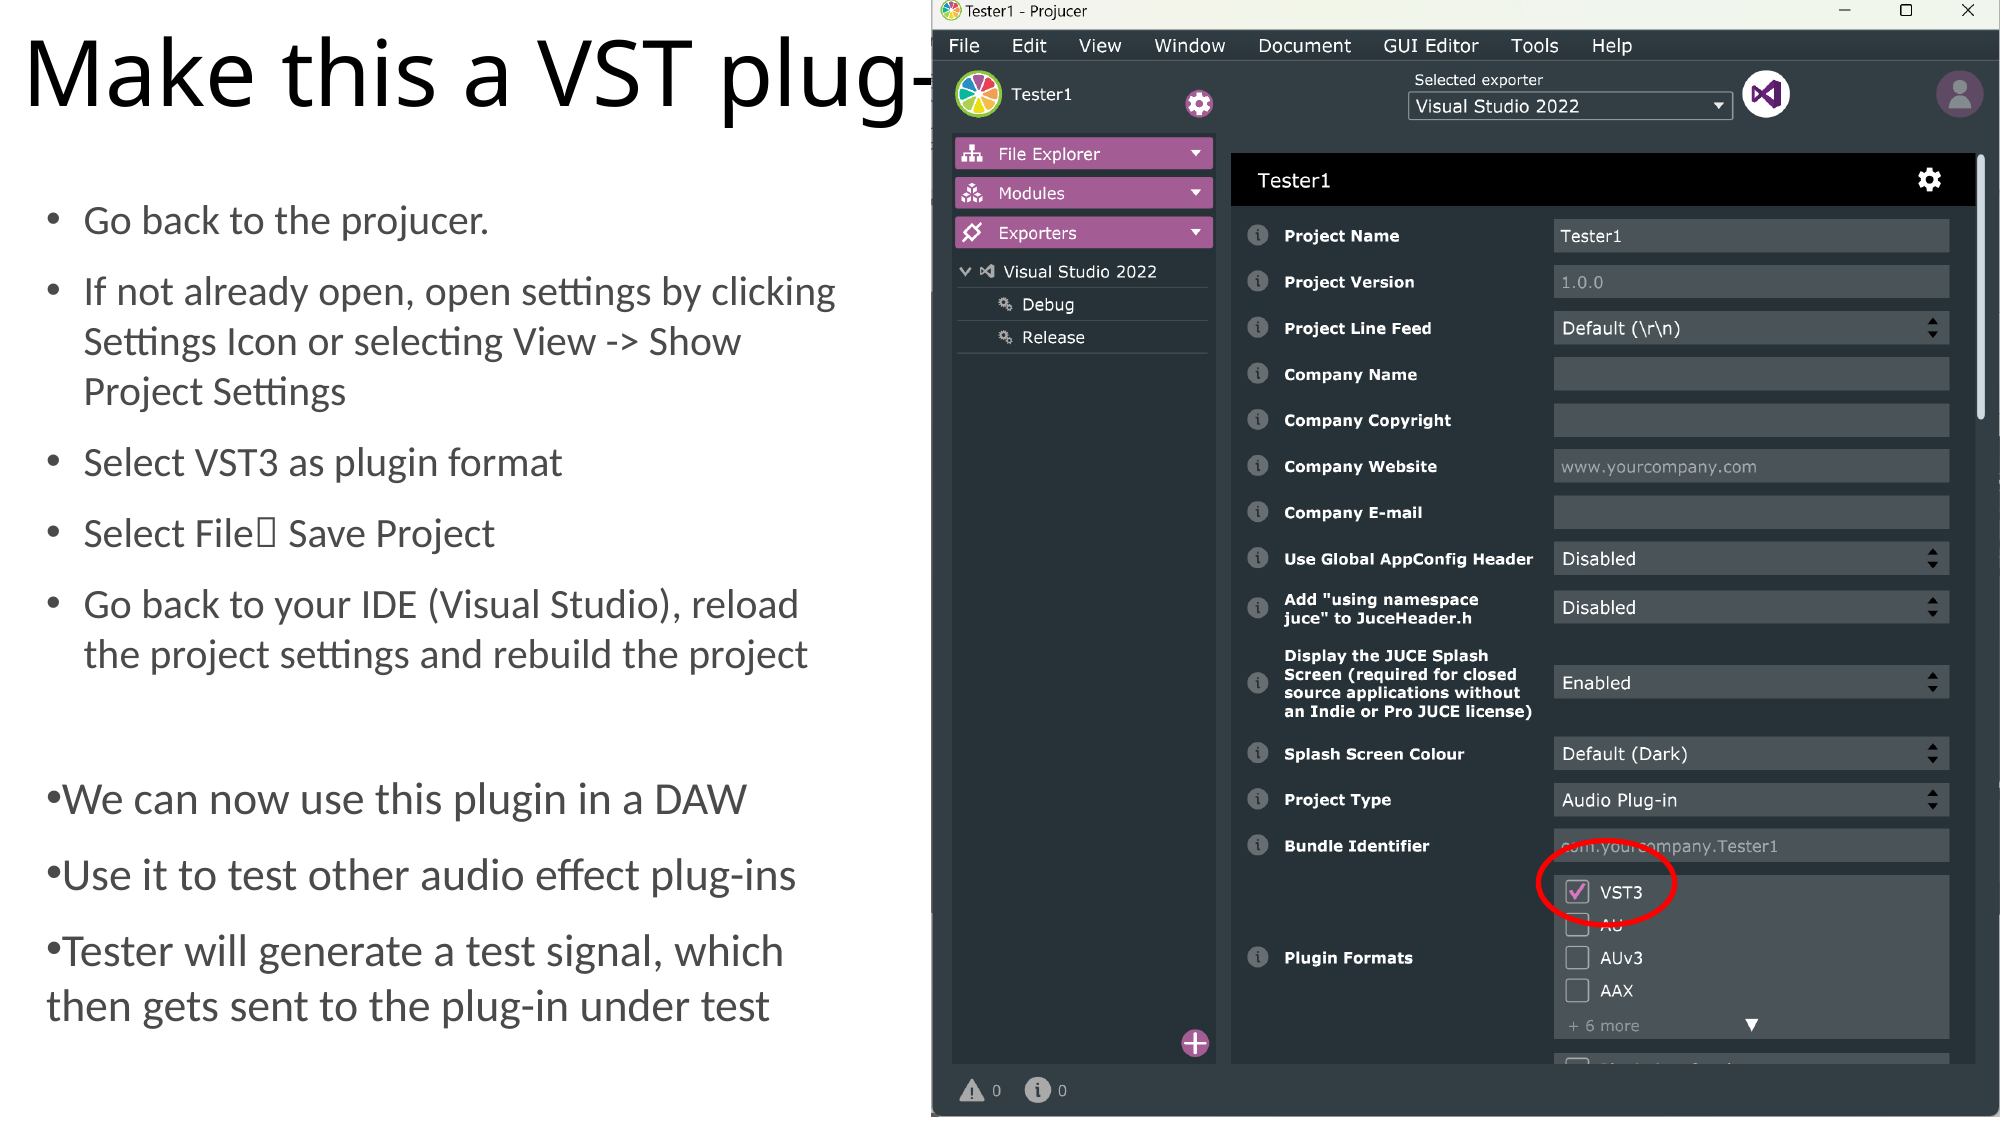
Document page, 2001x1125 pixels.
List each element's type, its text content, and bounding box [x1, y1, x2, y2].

list Go back to the projucer. If not already open, open settings by clicking Settings Icon or selecting View -> Show Project Settings Select VST3 as plugin format Select File Save Project Go back to your IDE (Visual Studio), reload the project settings and rebuild the project We can now use this plugin in a DAW Use it to test other audio effect plug-ins Tester will generate a test signal, which then gets sent to the plug-in under test [30, 185, 878, 1094]
picture [931, 0, 2000, 1117]
title Make this a VST plug-in [7, 9, 931, 145]
